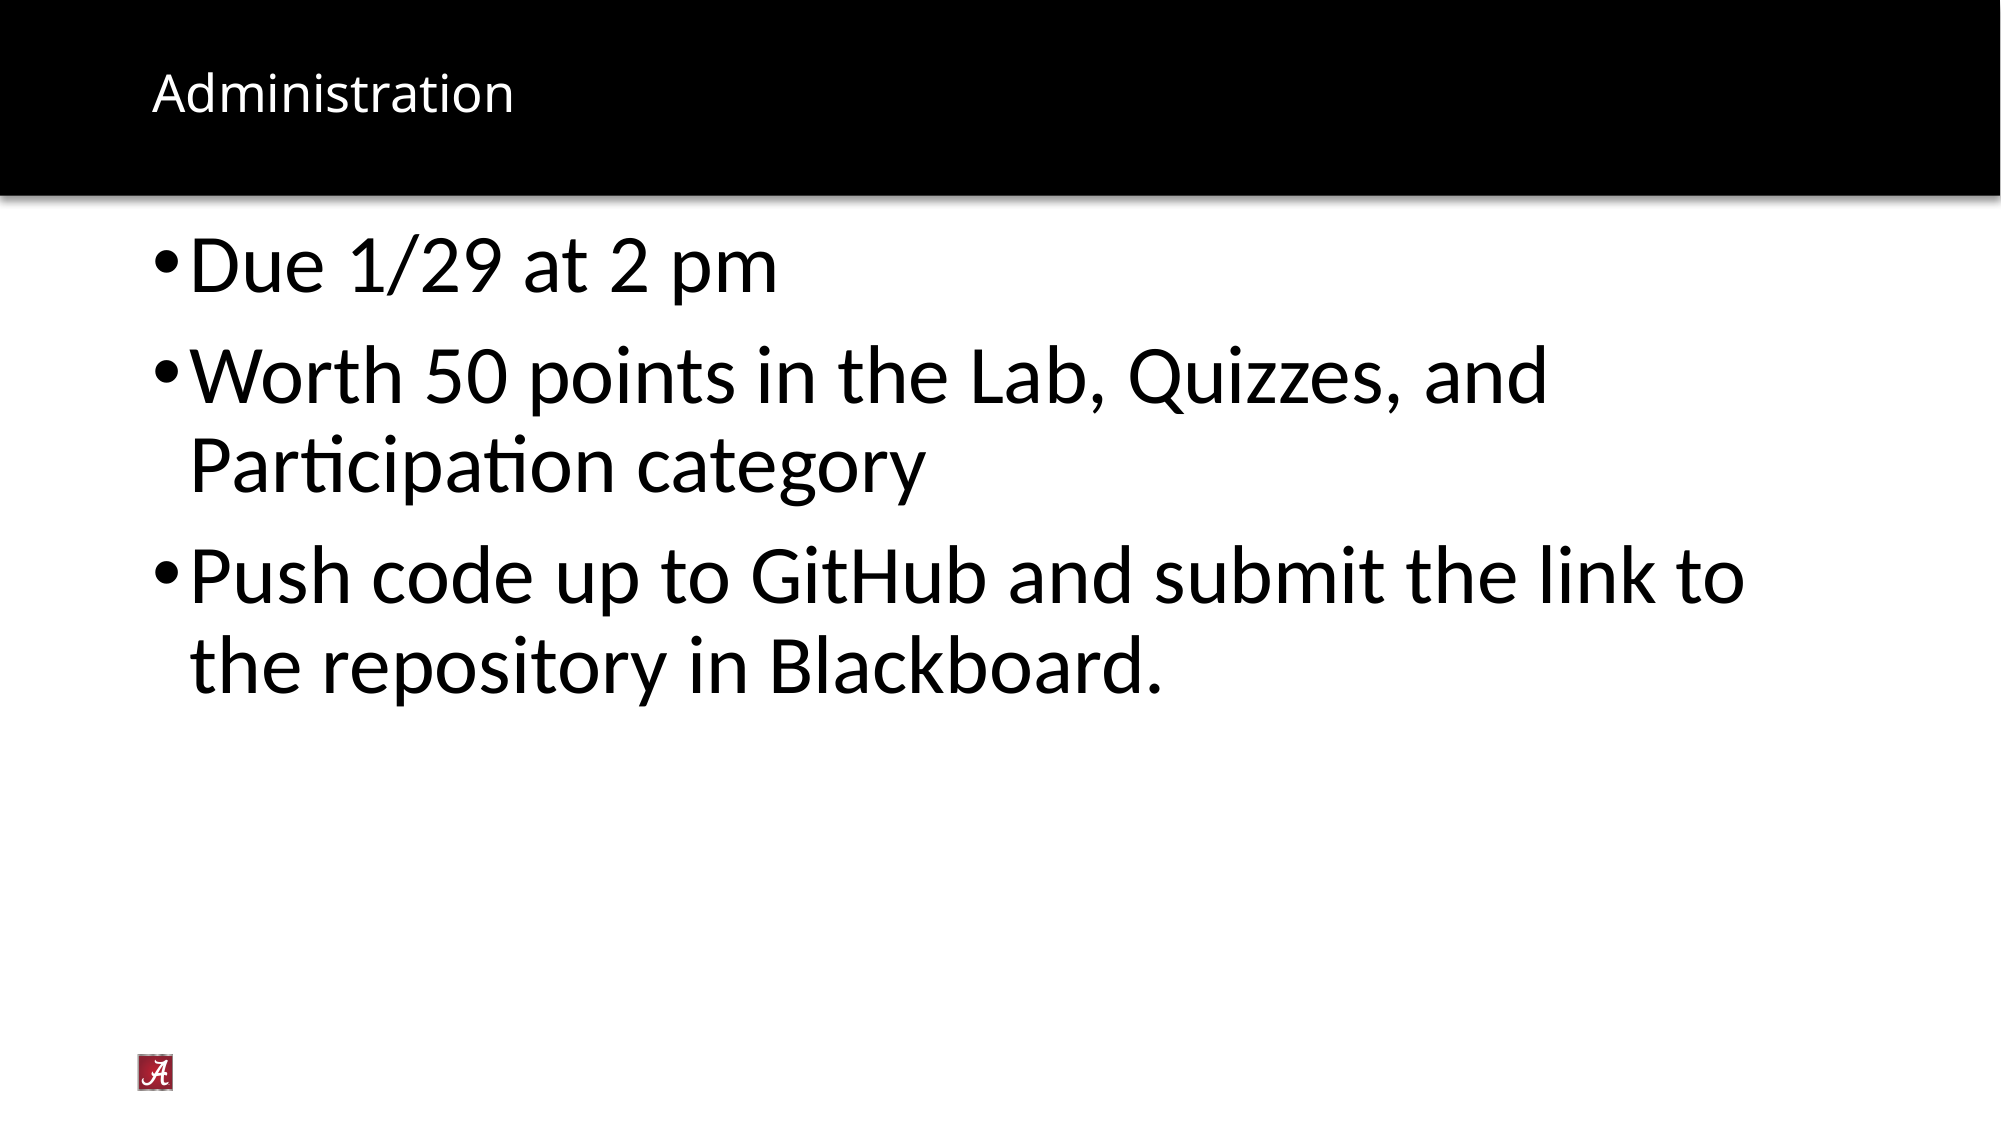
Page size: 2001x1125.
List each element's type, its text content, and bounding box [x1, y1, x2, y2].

title Administration [137, 59, 1863, 196]
list Due 1/29 at 2 pm Worth 50 points in the Lab, Quizzes, and Participation category Push code up to GitHub and submit the link to the repository in Blackboard. [137, 212, 1863, 1014]
